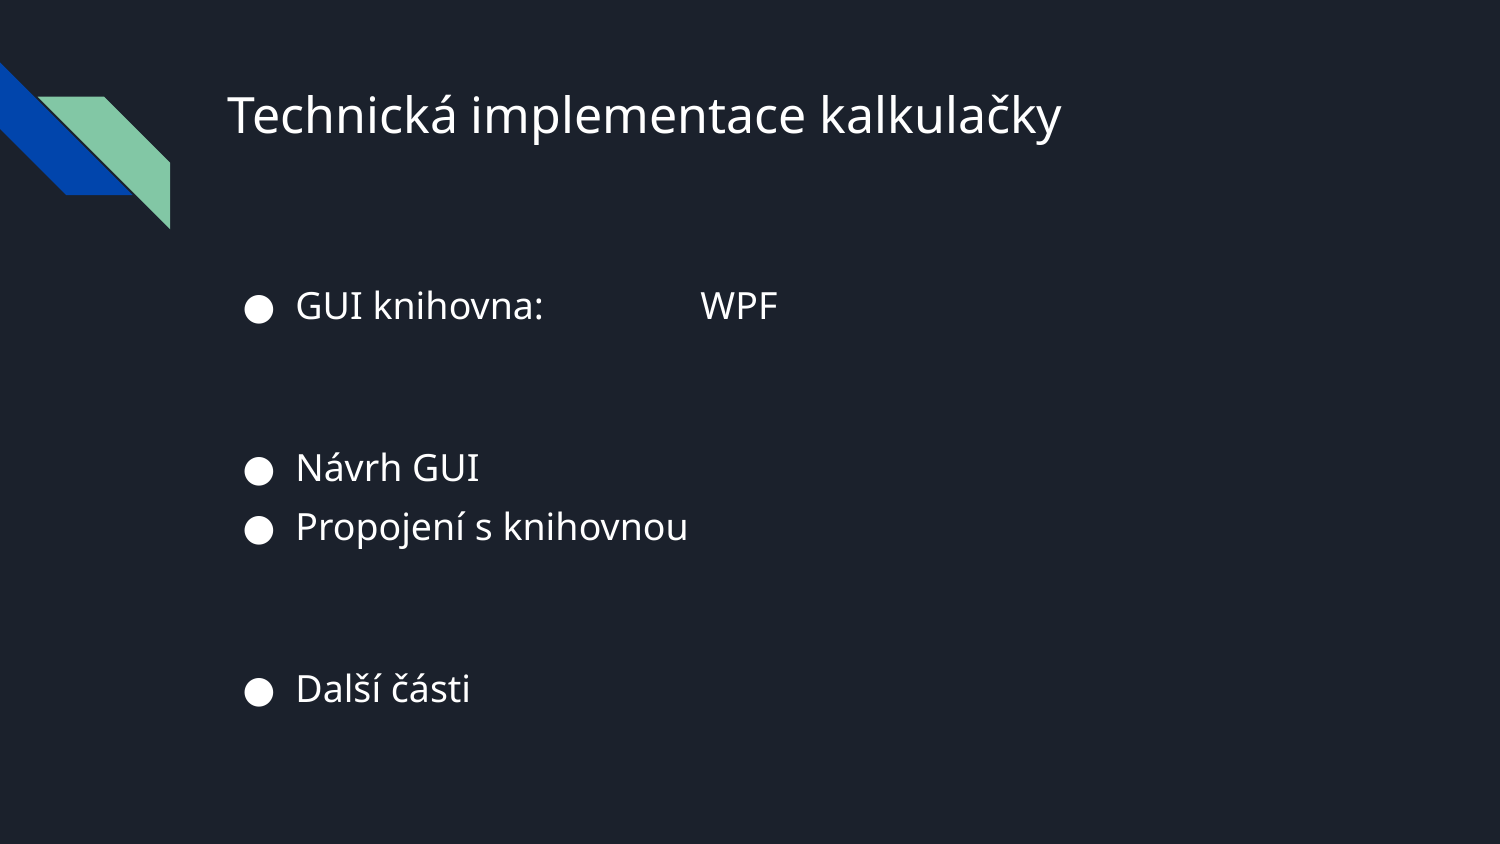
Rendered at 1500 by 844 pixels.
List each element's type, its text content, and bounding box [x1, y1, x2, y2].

list GUI knihovna: WPF Návrh GUI Propojení s knihovnou Další části [212, 257, 1368, 735]
title Technická implementace kalkulačky [212, 64, 1368, 215]
